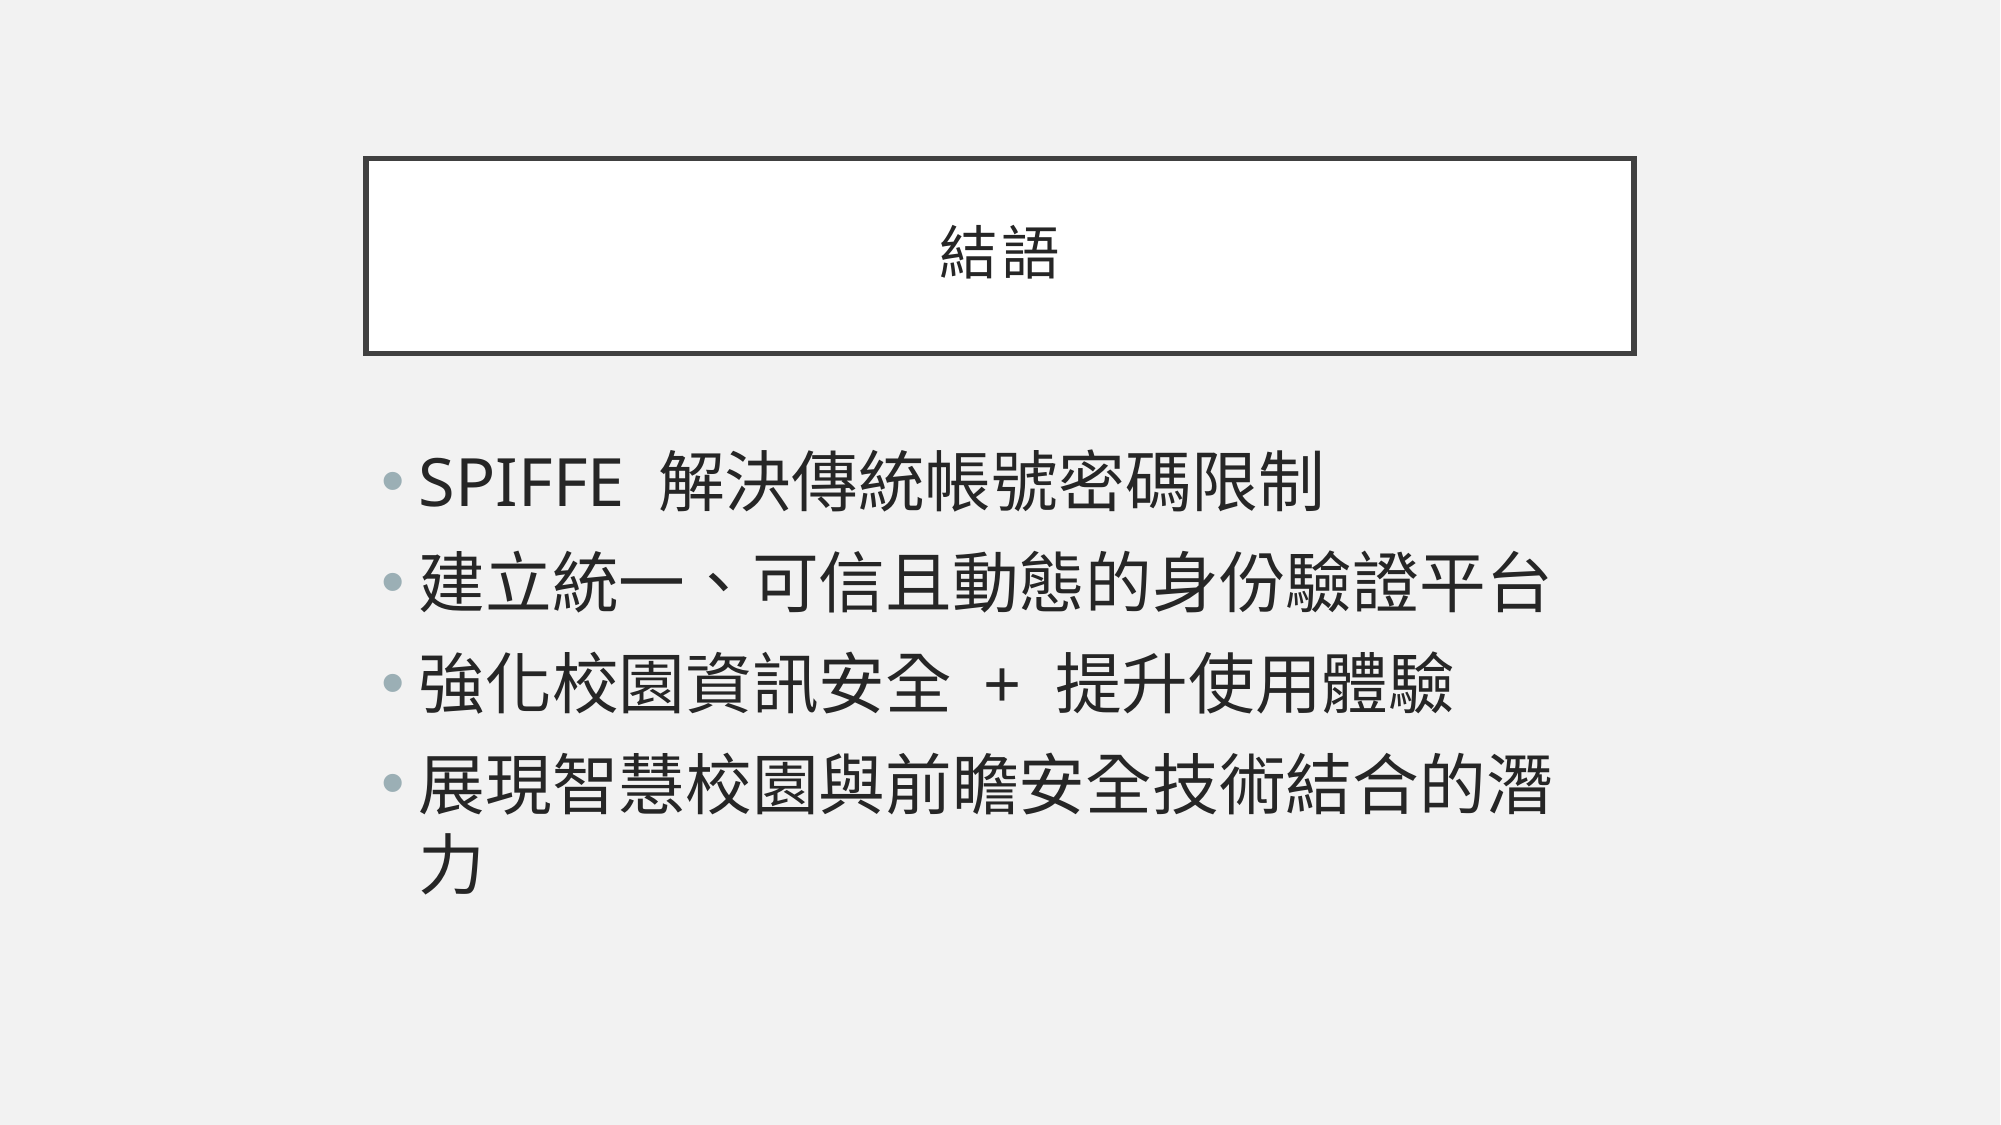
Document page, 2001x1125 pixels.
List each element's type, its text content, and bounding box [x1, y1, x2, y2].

title 結語 [363, 156, 1637, 356]
list SPIFFE 解決傳統帳號密碼限制 建立統一、可信且動態的身份驗證平台 強化校園資訊安全 + 提升使用體驗 展現智慧校園與前瞻安全技術結合的潛力 [366, 432, 1634, 942]
